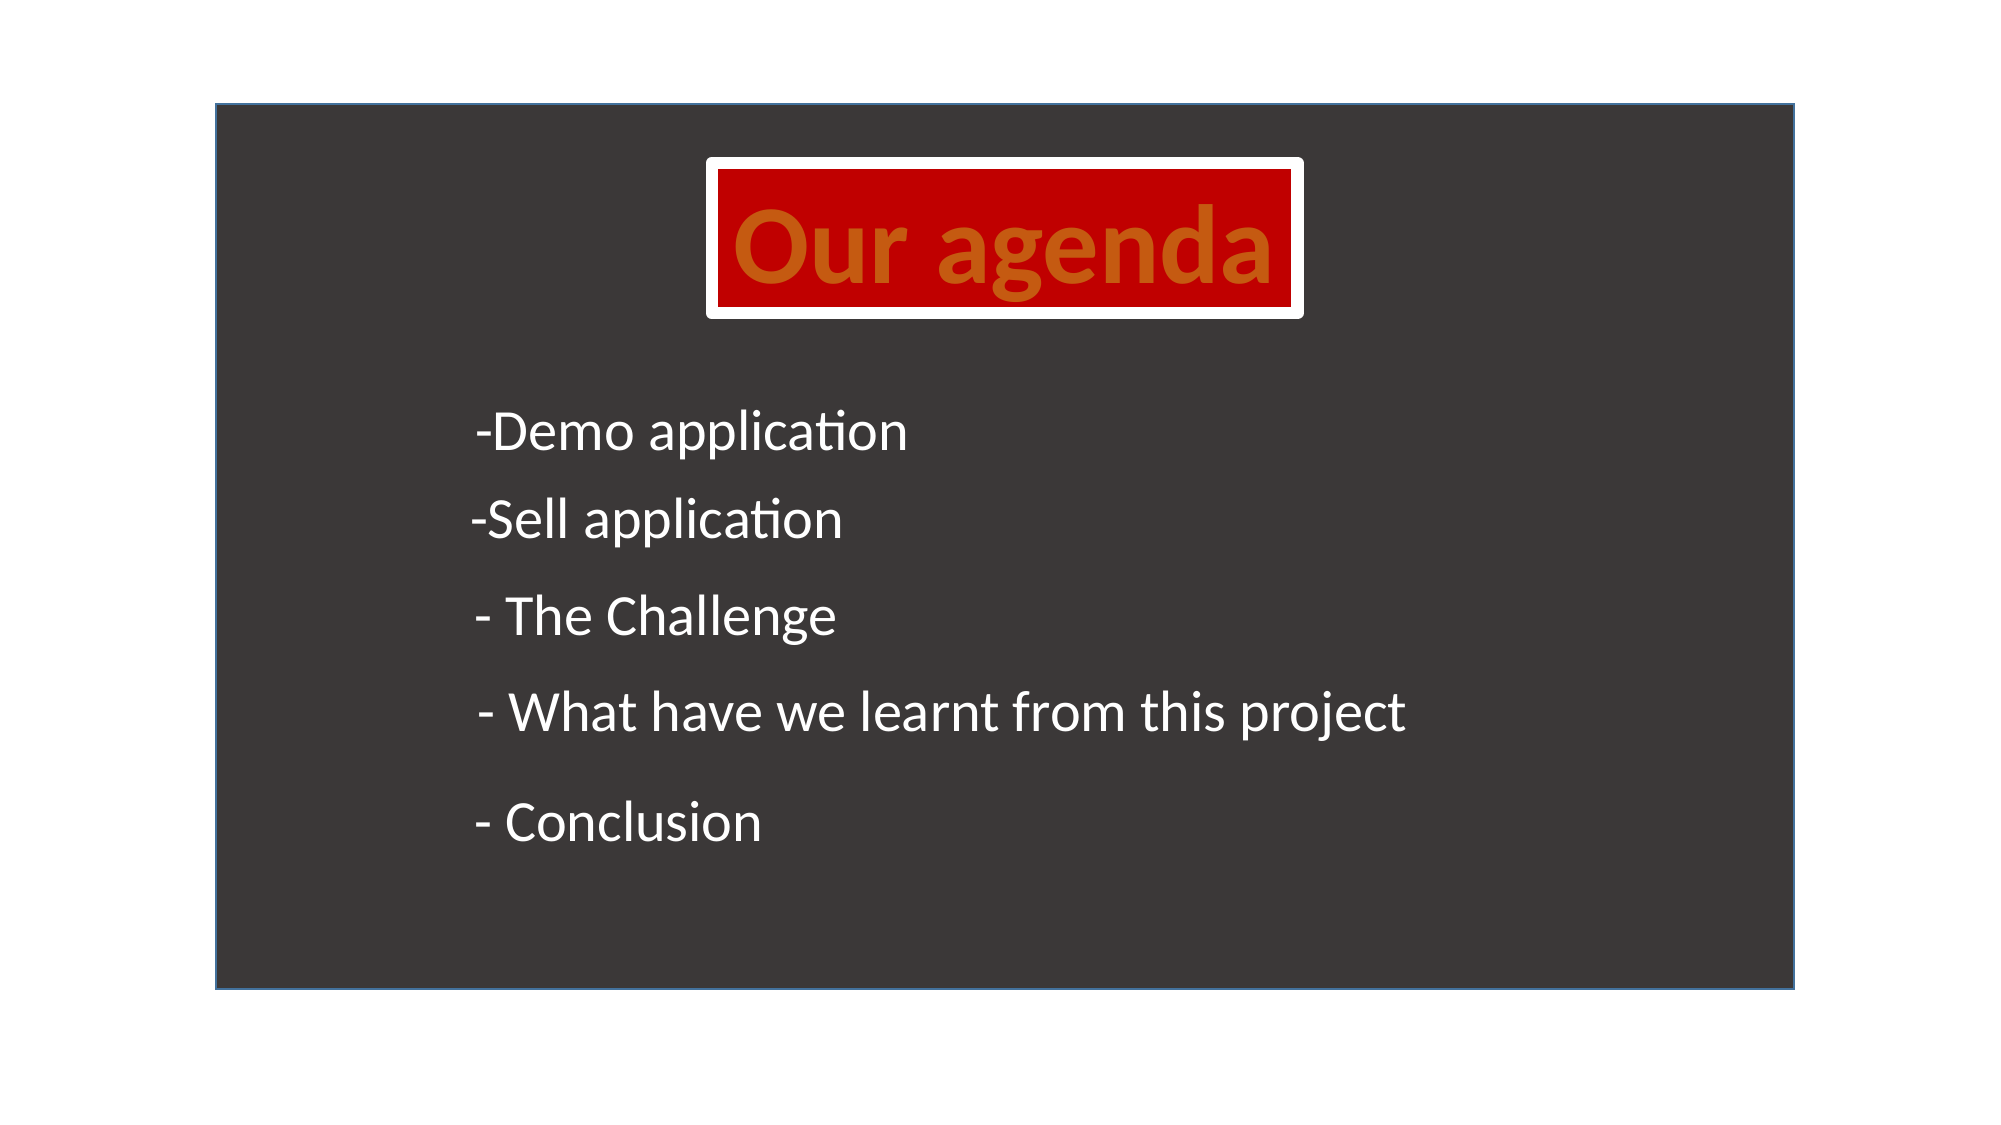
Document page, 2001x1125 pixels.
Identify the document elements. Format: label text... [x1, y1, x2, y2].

text_box - Conclusion [459, 775, 779, 861]
text_box Our agenda [711, 163, 1298, 313]
text_box -Demo application [460, 384, 924, 470]
text_box [215, 103, 1795, 990]
text_box - What have we learnt from this project [462, 666, 1423, 752]
text_box - The Challenge [459, 569, 854, 655]
text_box -Sell application [455, 473, 860, 559]
